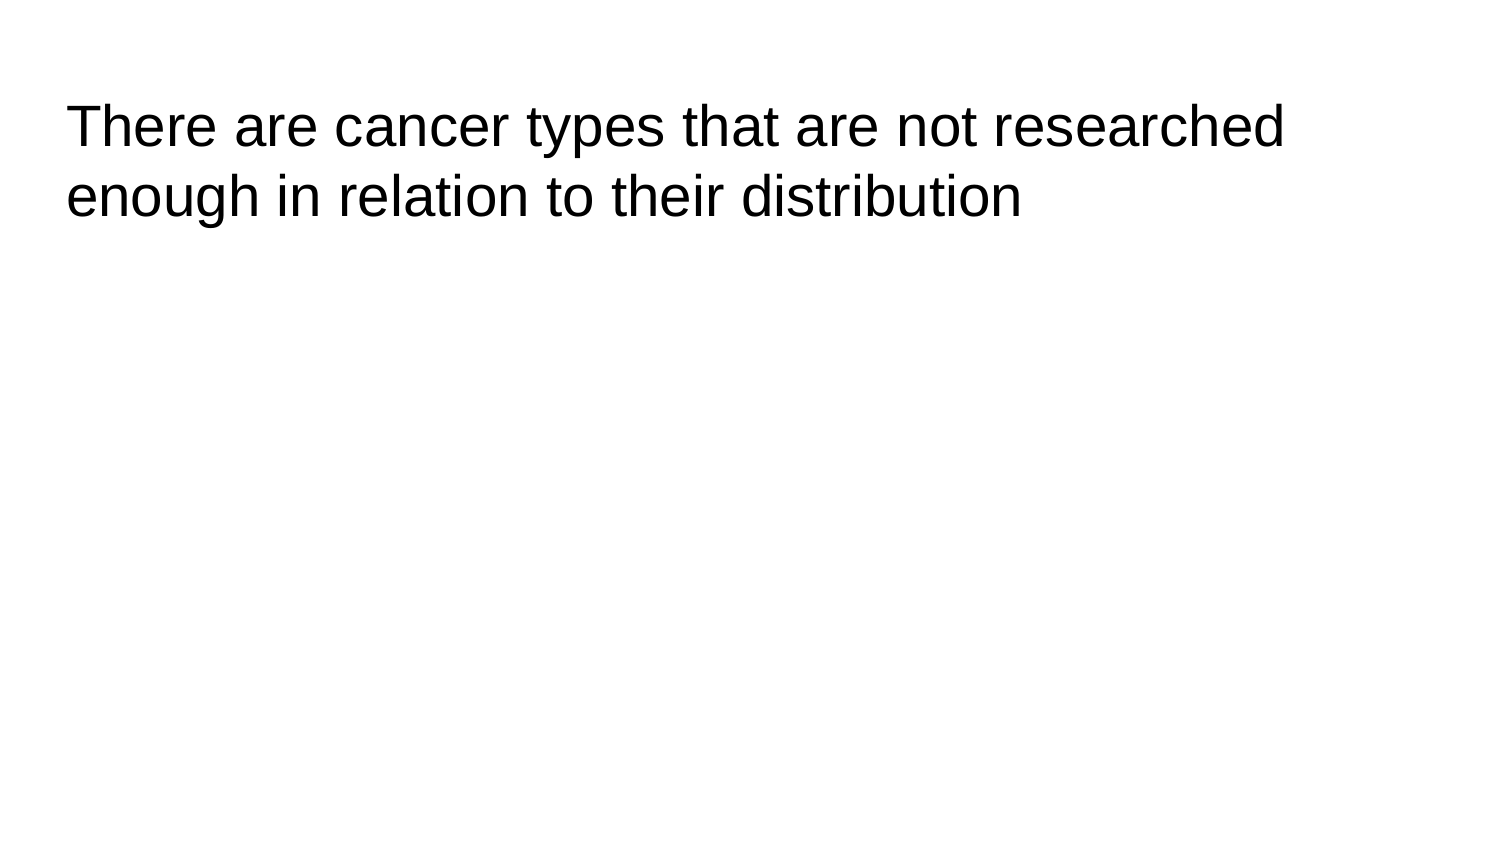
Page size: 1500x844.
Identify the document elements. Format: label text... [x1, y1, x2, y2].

title There are cancer types that are not researched enough in relation to their distribution [51, 72, 1449, 167]
